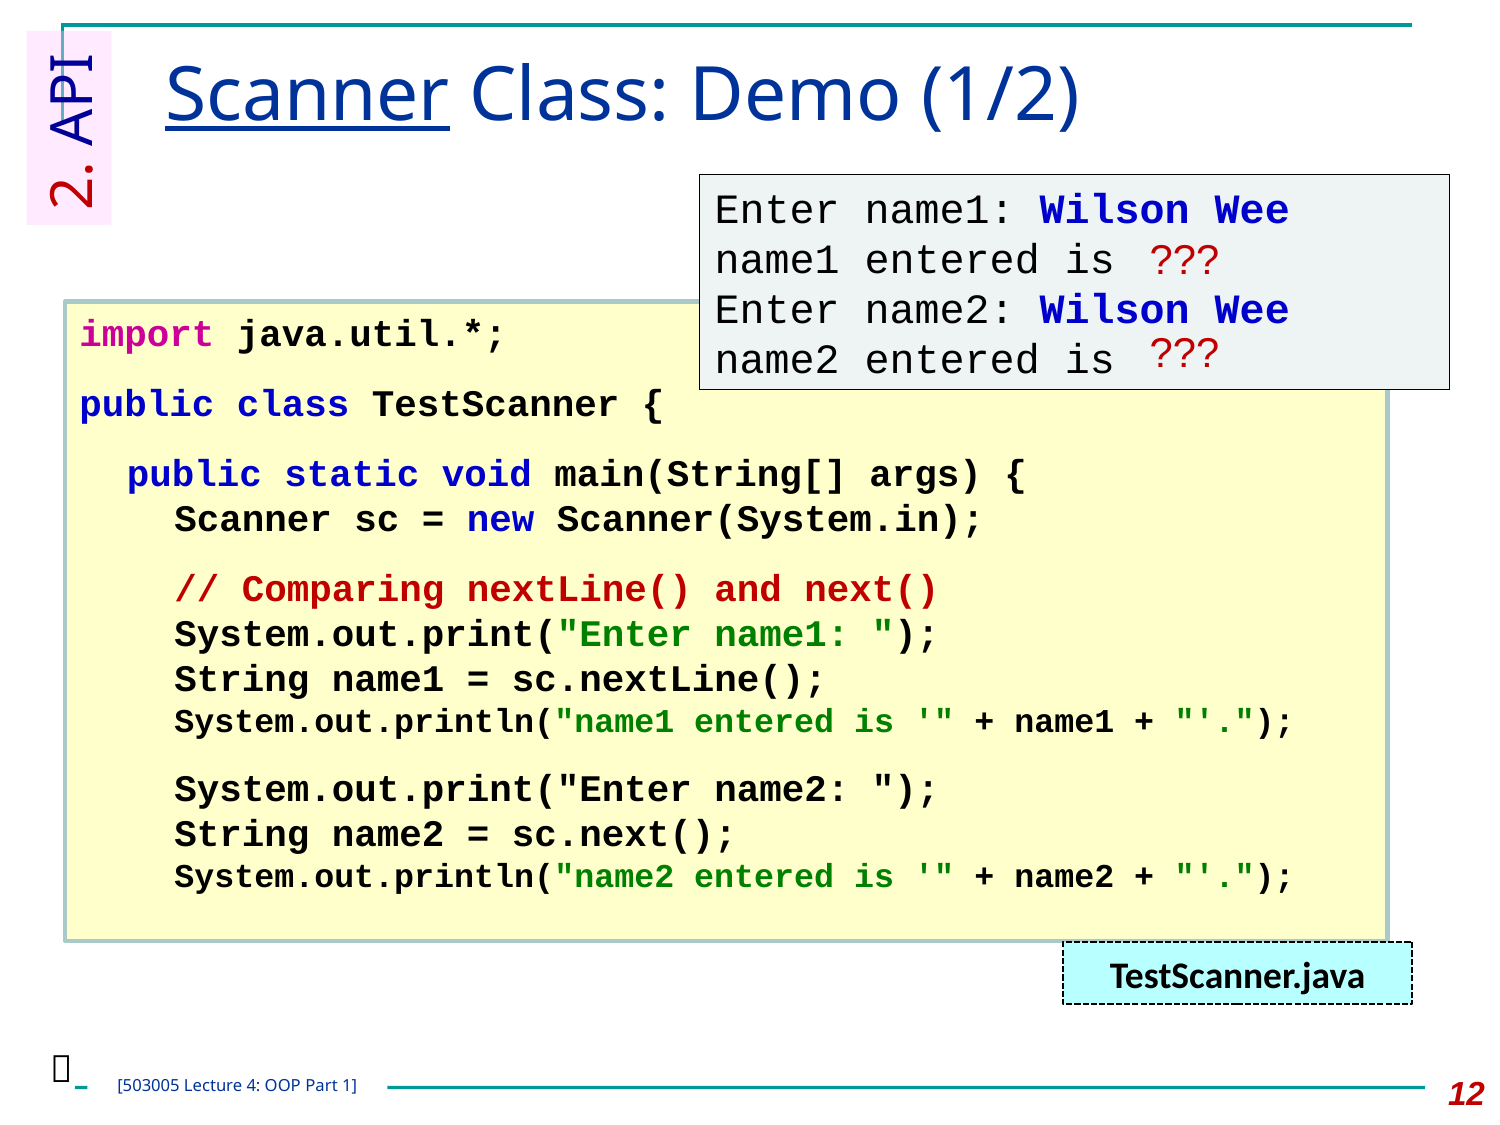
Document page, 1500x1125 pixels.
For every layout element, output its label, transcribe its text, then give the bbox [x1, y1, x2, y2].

text_box ??? [1118, 224, 1250, 290]
text_box 2. API [26, 30, 112, 225]
text_box TestScanner.java [1062, 941, 1413, 1005]
text_box ??? [1118, 318, 1250, 384]
text_box import java.util.*; public class TestScanner { public static void main(String[] args) { Scanner sc = new Scanner(System.in); // Comparing nextLine() and next() System.out.print("Enter name1: "); String name1 = sc.nextLine(); System.out.println("name1 entered is '" + name1 + "'."); System.out.print("Enter name2: "); String name2 = sc.next(); System.out.println("name2 entered is '" + name2 + "'."); [63, 299, 1390, 943]
text_box [503005 Lecture 4: OOP Part 1] [87, 1074, 388, 1100]
text_box  [35, 1037, 86, 1098]
slide_number 12 [1400, 1065, 1500, 1125]
title Scanner Class: Demo (1/2) [149, 37, 1426, 168]
text_box Enter name1: Wilson Wee name1 entered is Enter name2: Wilson Wee name2 entered is [699, 174, 1450, 390]
